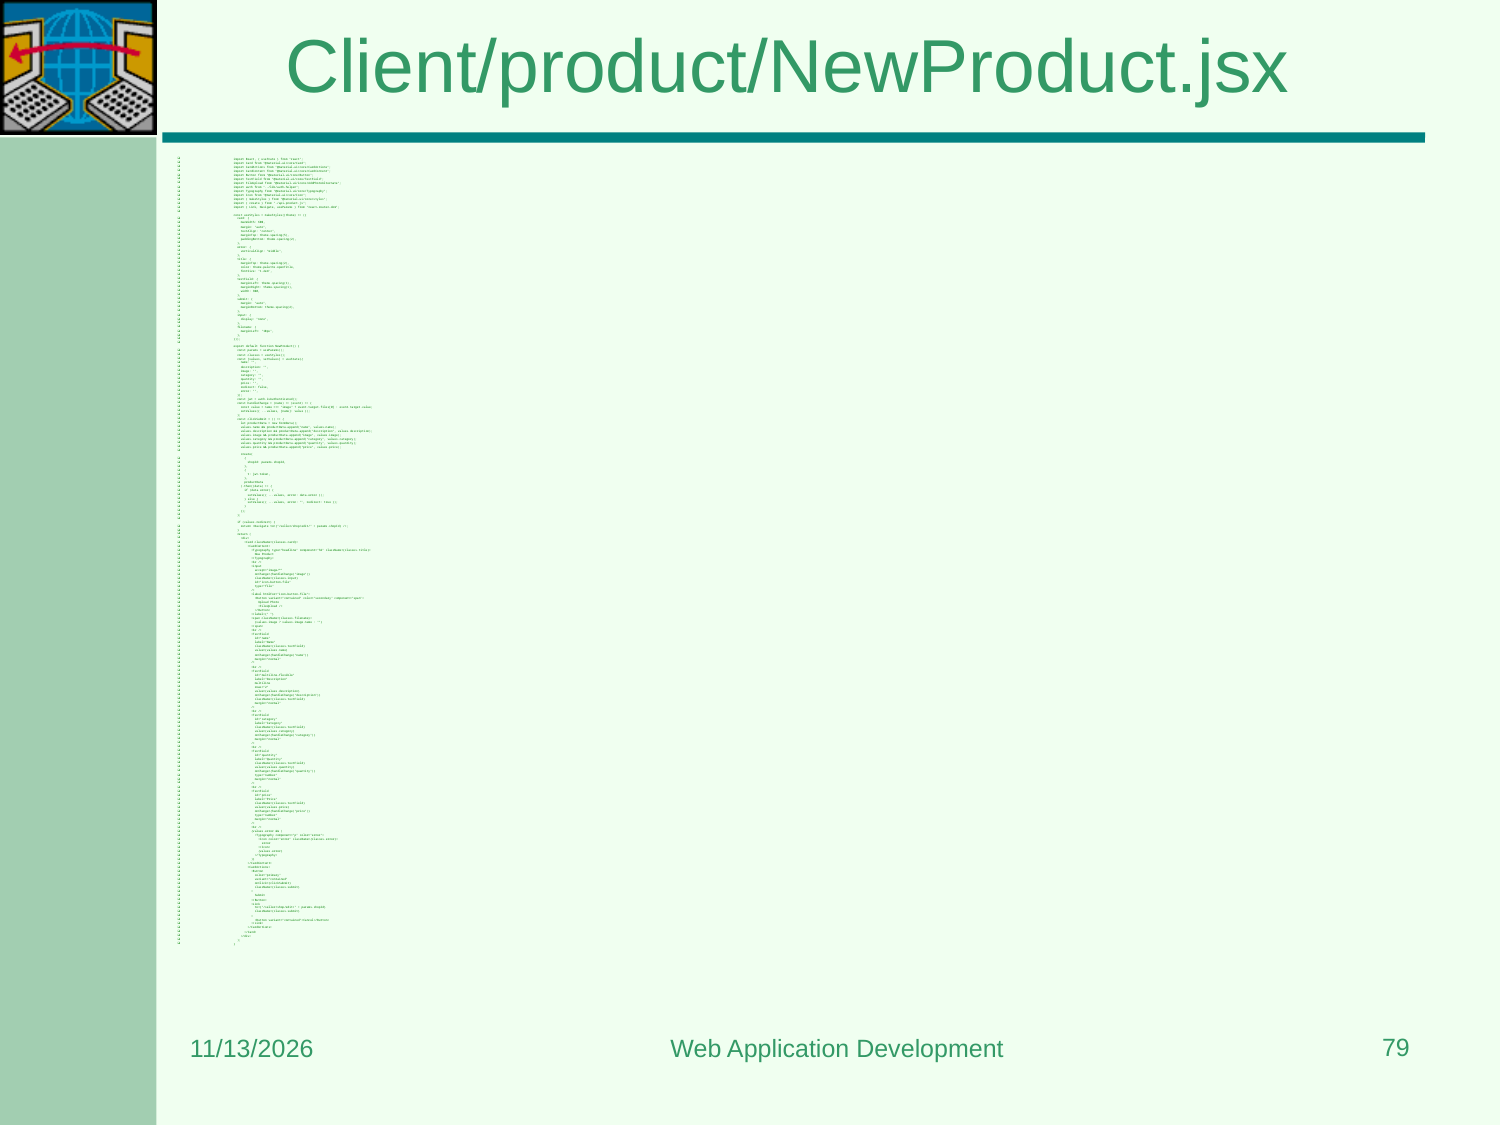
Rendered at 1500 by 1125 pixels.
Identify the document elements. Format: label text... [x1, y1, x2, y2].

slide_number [174, 1024, 438, 1104]
list import React, { useState } from "react"; import Card from "@material-ui/core/Card"; import CardActions from "@material-ui/core/CardActions"; import CardContent from "@material-ui/core/CardContent"; import Button from "@material-ui/core/Button"; import TextField from "@material-ui/core/TextField"; import FileUpload from "@material-ui/icons/AddPhotoAlternate"; import auth from "../lib/auth-helper"; import Typography from "@material-ui/core/Typography"; import Icon from "@material-ui/core/Icon"; import { makeStyles } from "@material-ui/core/styles"; import { create } from "./api-product.js"; import { Link, Navigate, useParams } from "react-router-dom"; const useStyles = makeStyles((theme) => ({ card: { maxWidth: 600, margin: "auto", textAlign: "center", marginTop: theme.spacing(5), paddingBottom: theme.spacing(2), }, error: { verticalAlign: "middle", }, title: { marginTop: theme.spacing(2), color: theme.palette.openTitle, fontSize: "1.2em", }, textField: { marginLeft: theme.spacing(1), marginRight: theme.spacing(1), width: 300, }, submit: { margin: "auto", marginBottom: theme.spacing(2), }, input: { display: "none", }, filename: { marginLeft: "10px", }, })); export default function NewProduct() { const params = useParams(); const classes = useStyles(); const [values, setValues] = useState({ name: "", description: "", image: "", category: "", quantity: "", price: "", redirect: false, error: "", }); const jwt = auth.isAuthenticated(); const handleChange = (name) => (event) => { const value = name === "image" ? event.target.files[0] : event.target.value; setValues({ ...values, [name]: value }); }; const clickSubmit = () => { let productData = new FormData(); values.name && productData.append("name", values.name); values.description && productData.append("description", values.description); values.image && productData.append("image", values.image); values.category && productData.append("category", values.category); values.quantity && productData.append("quantity", values.quantity); values.price && productData.append("price", values.price); create( { shopId: params.shopId, }, { t: jwt.token, }, productData ).then((data) => { if (data.error) { setValues({ ...values, error: data.error }); } else { setValues({ ...values, error: "", redirect: true }); } }); }; if (values.redirect) { return <Navigate to={"/seller/shop/edit/" + params.shopId} />; } return ( <div> <Card className={classes.card}> <CardContent> <Typography type="headline" component="h2" className={classes.title}> New Product </Typography> <br /> <input accept="image/*" onChange={handleChange("image")} className={classes.input} id="icon-button-file" type="file" /> <label htmlFor="icon-button-file"> <Button variant="contained" color="secondary" component="span"> Upload Photo <FileUpload /> </Button> </label>{" "} <span className={classes.filename}> {values.image ? values.image.name : ""} </span> <br /> <TextField id="name" label="Name" className={classes.textField} value={values.name} onChange={handleChange("name")} margin="normal" /> <br /> <TextField id="multiline-flexible" label="Description" multiline rows="2" value={values.description} onChange={handleChange("description")} className={classes.textField} margin="normal" /> <br /> <TextField id="category" label="Category" className={classes.textField} value={values.category} onChange={handleChange("category")} margin="normal" /> <br /> <TextField id="quantity" label="Quantity" className={classes.textField} value={values.quantity} onChange={handleChange("quantity")} type="number" margin="normal" /> <br /> <TextField id="price" label="Price" className={classes.textField} value={values.price} onChange={handleChange("price")} type="number" margin="normal" /> <br /> {values.error && ( <Typography component="p" color="error"> <Icon color="error" className={classes.error}> error </Icon> {values.error} </Typography> )} </CardContent> <CardActions> <Button color="primary" variant="contained" onClick={clickSubmit} className={classes.submit} > Submit </Button> <Link to={"/seller/shop/edit/" + params.shopId} className={classes.submit} > <Button variant="contained">Cancel</Button> </Link> </CardActions> </Card> </div> ); } [162, 149, 1488, 1013]
slide_number 79 [1237, 1024, 1426, 1103]
title Client/product/NewProduct.jsx [150, 0, 1425, 125]
footer Web Application Development [462, 1024, 1213, 1104]
picture [0, 0, 157, 135]
